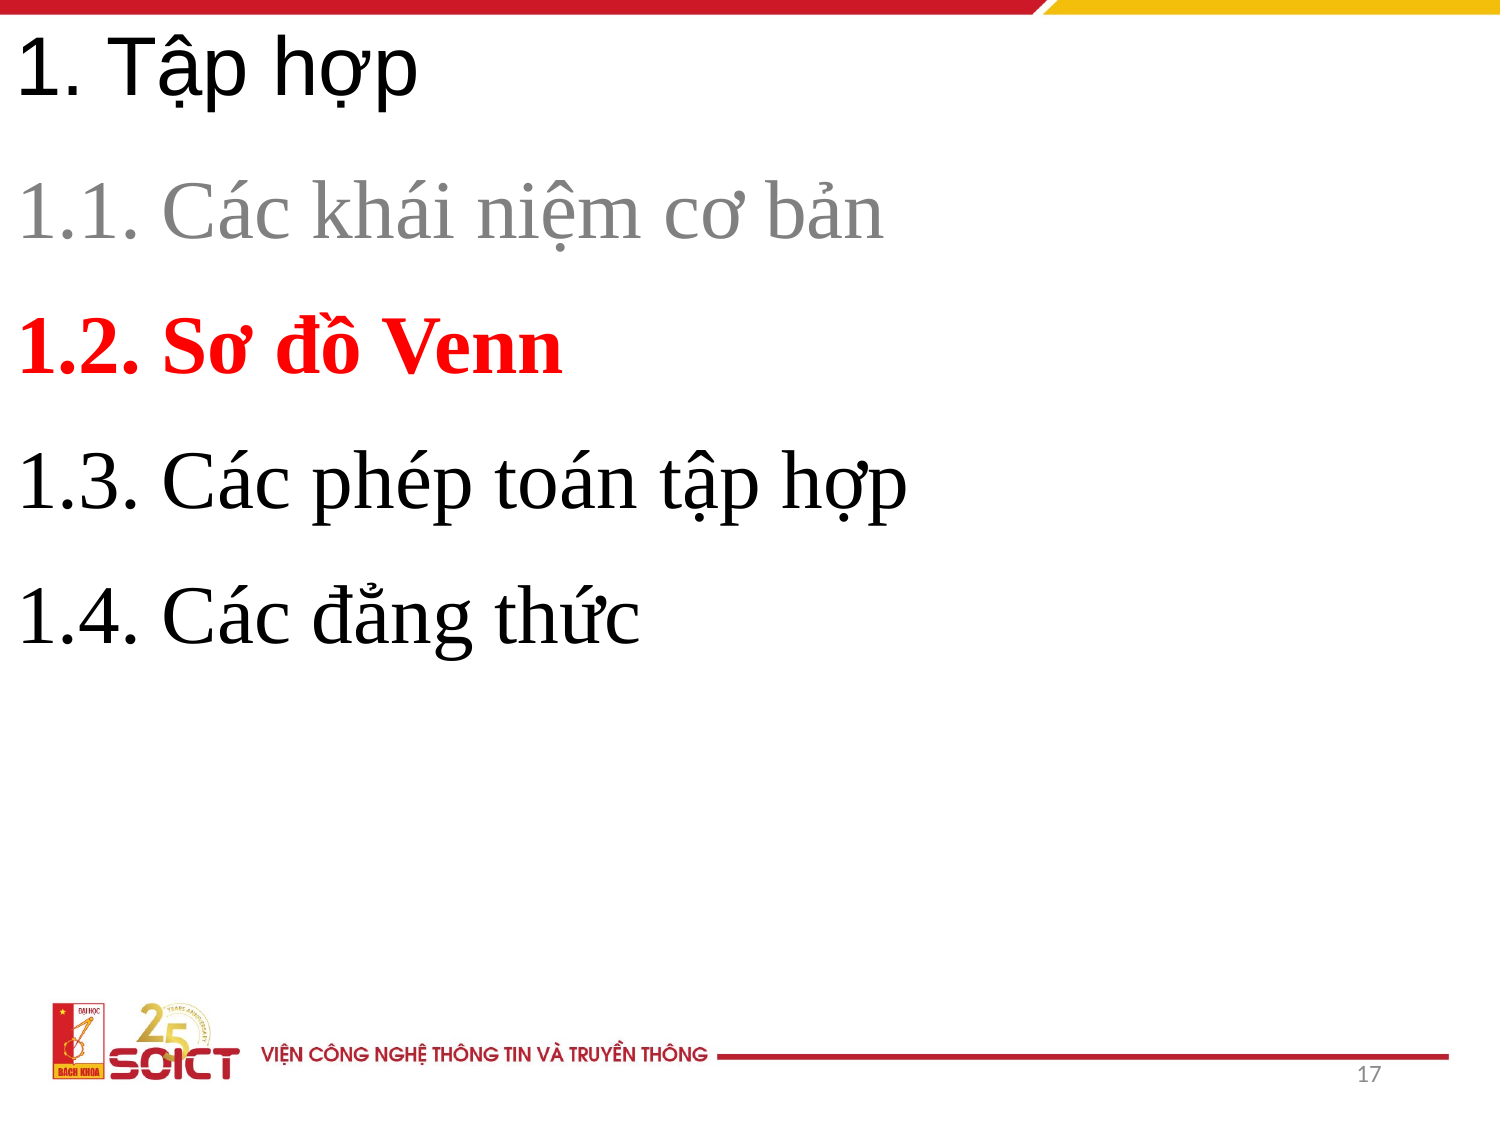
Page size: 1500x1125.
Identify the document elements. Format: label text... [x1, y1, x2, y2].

slide_number 17 [1059, 1042, 1397, 1103]
picture [0, 138, 1500, 1125]
list 1.1. Các khái niệm cơ bản 1.2. Sơ đồ Venn 1.3. Các phép toán tập hợp 1.4. Các đẳng thức [1, 137, 1500, 988]
title 1. Tập hợp [0, 0, 1500, 138]
